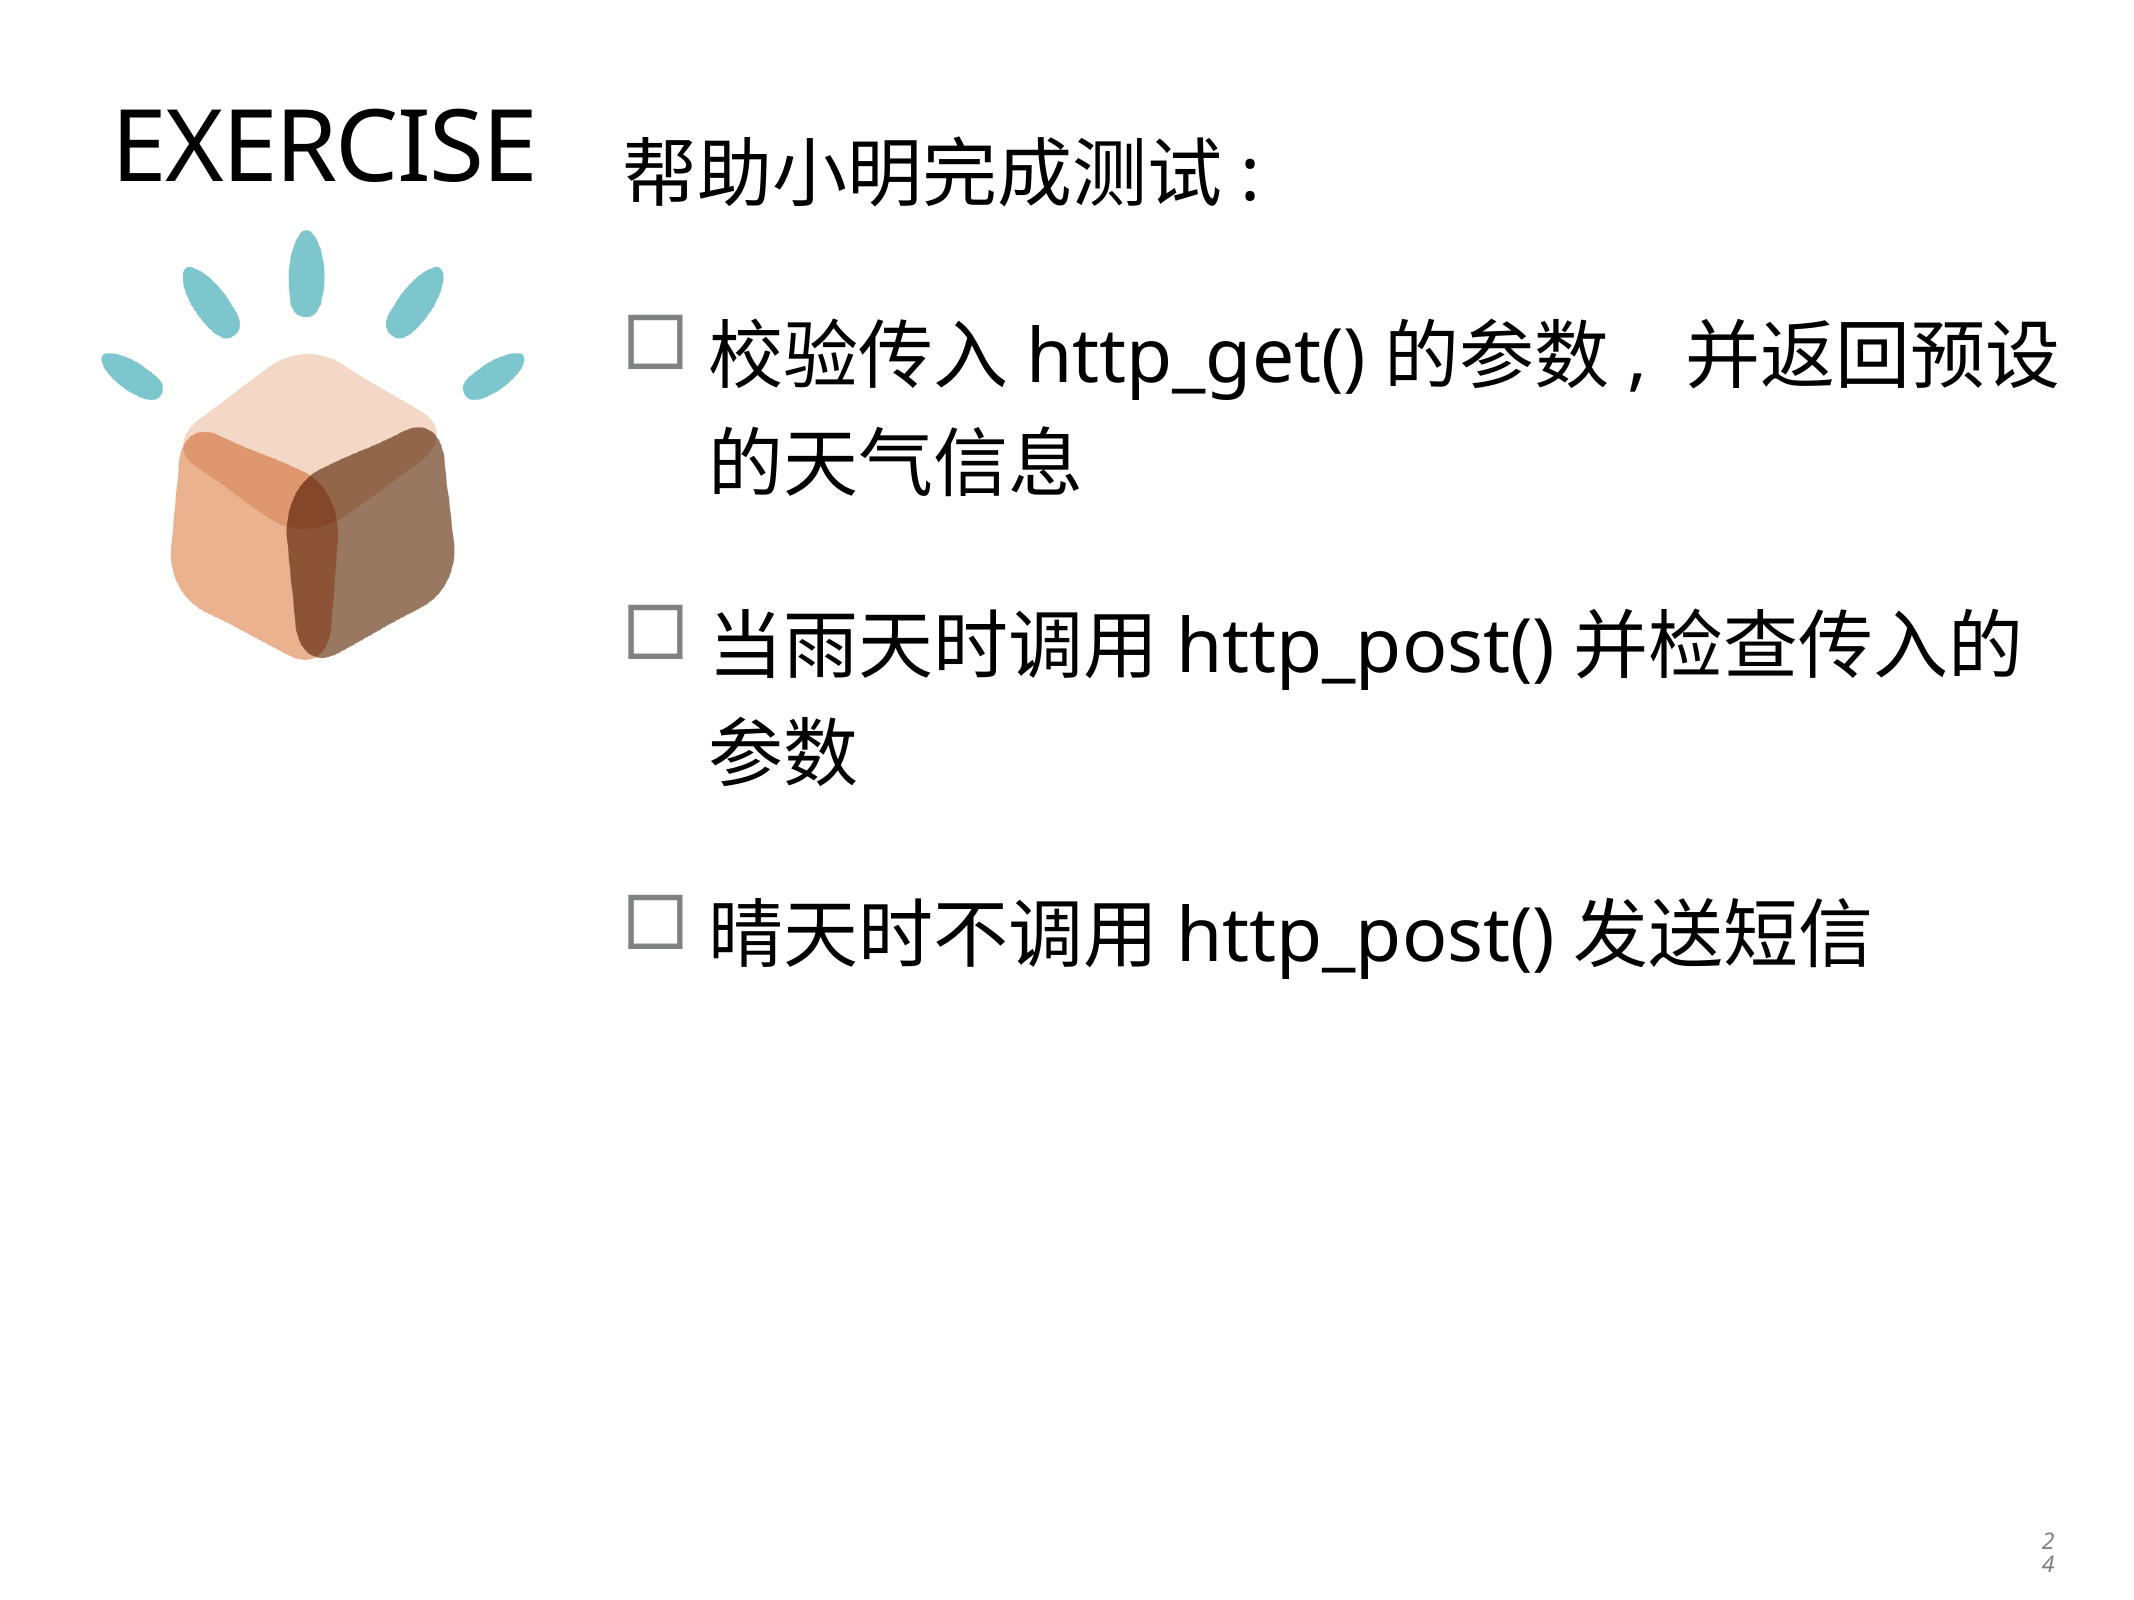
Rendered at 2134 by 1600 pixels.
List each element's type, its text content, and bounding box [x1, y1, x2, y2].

list 帮助小明完成测试: 校验传入http_get()的参数, 并返回预设的天气信息 当雨天时调用http_post()并检查传入的参数 晴天时不调用http_post()发送短信 [622, 62, 2071, 1486]
title EXERCISE [66, 114, 584, 234]
slide_number 24 [2026, 1518, 2071, 1567]
picture [62, 194, 562, 694]
